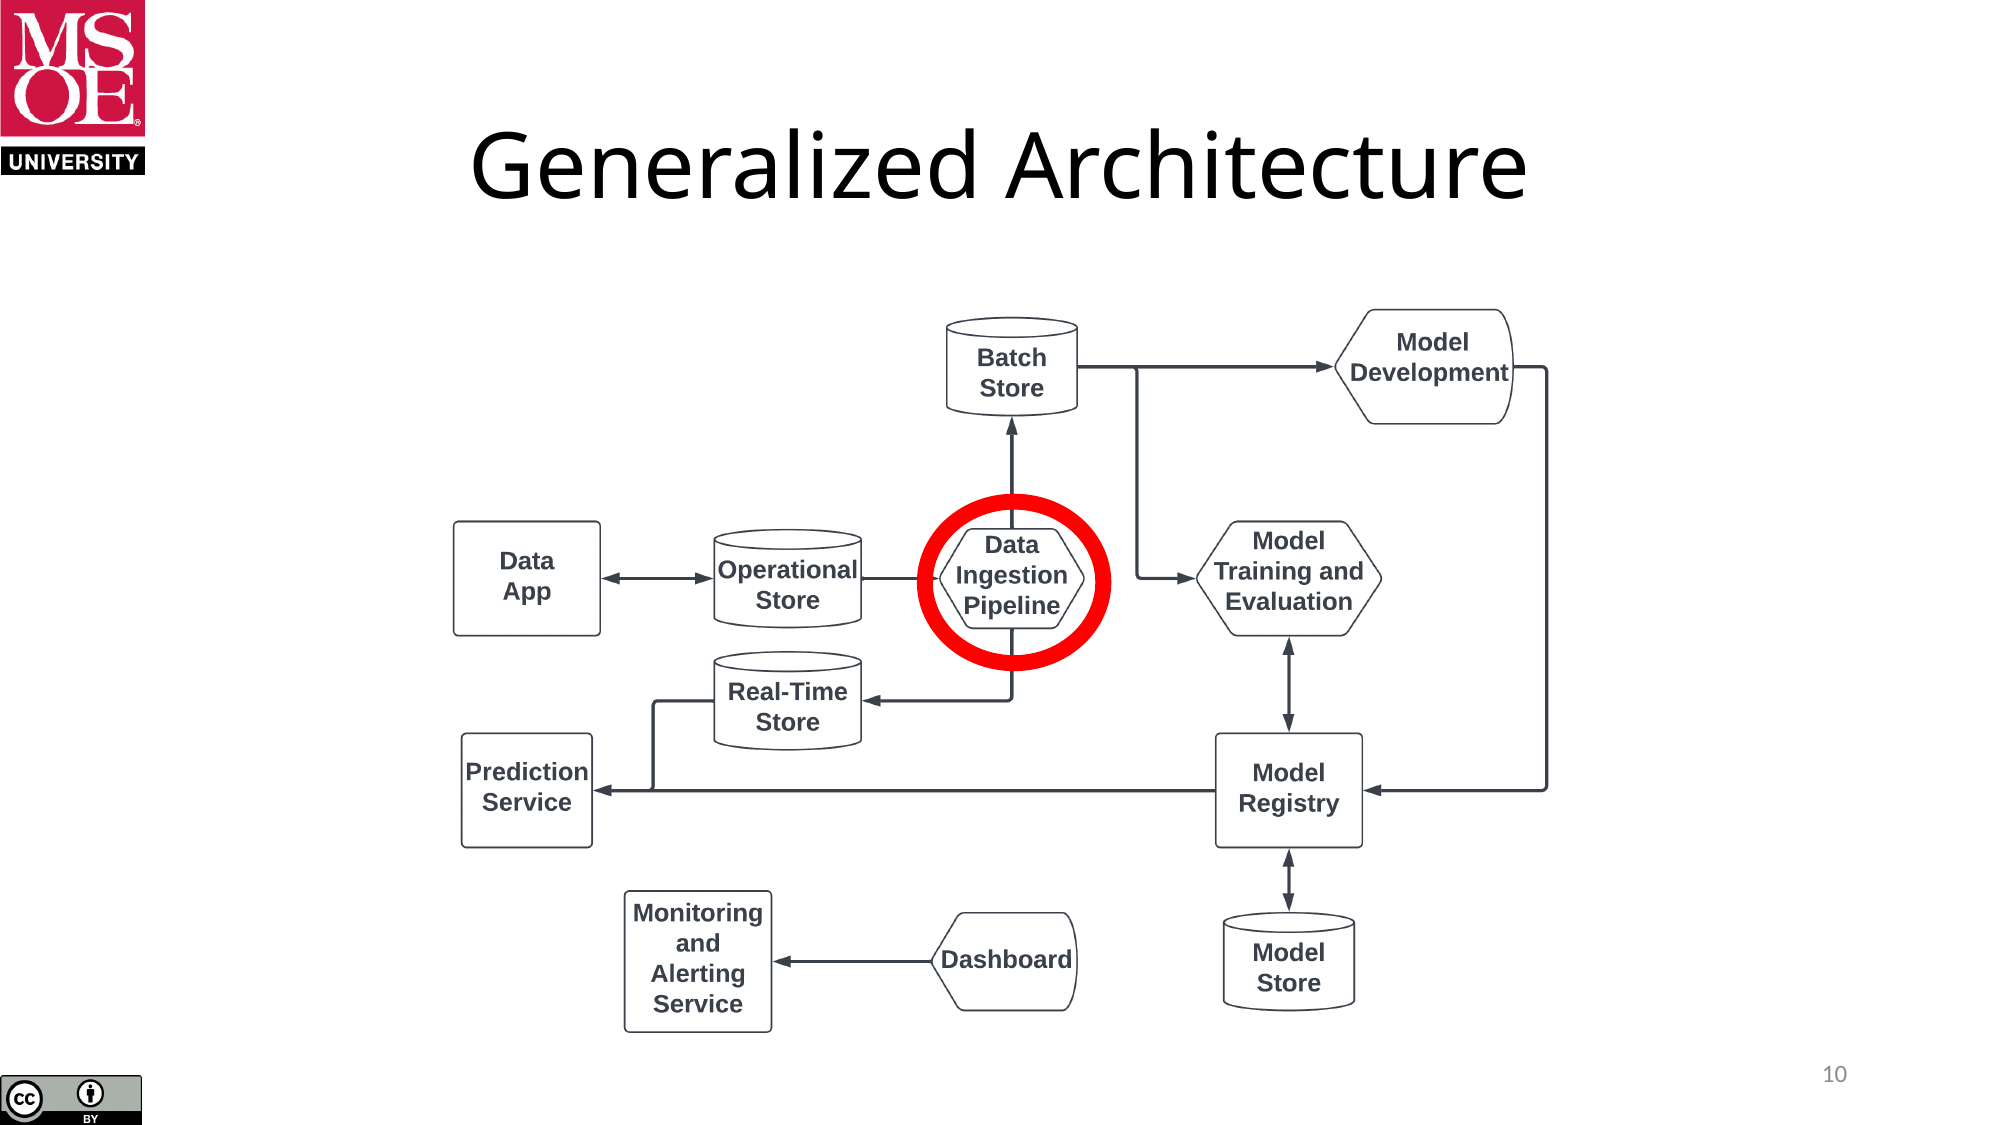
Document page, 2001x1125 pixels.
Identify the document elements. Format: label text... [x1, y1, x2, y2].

title Generalized Architecture [137, 59, 1863, 278]
slide_number 10 [1412, 1042, 1863, 1103]
picture [0, 1075, 142, 1125]
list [421, 277, 1579, 1065]
picture [0, 0, 145, 175]
